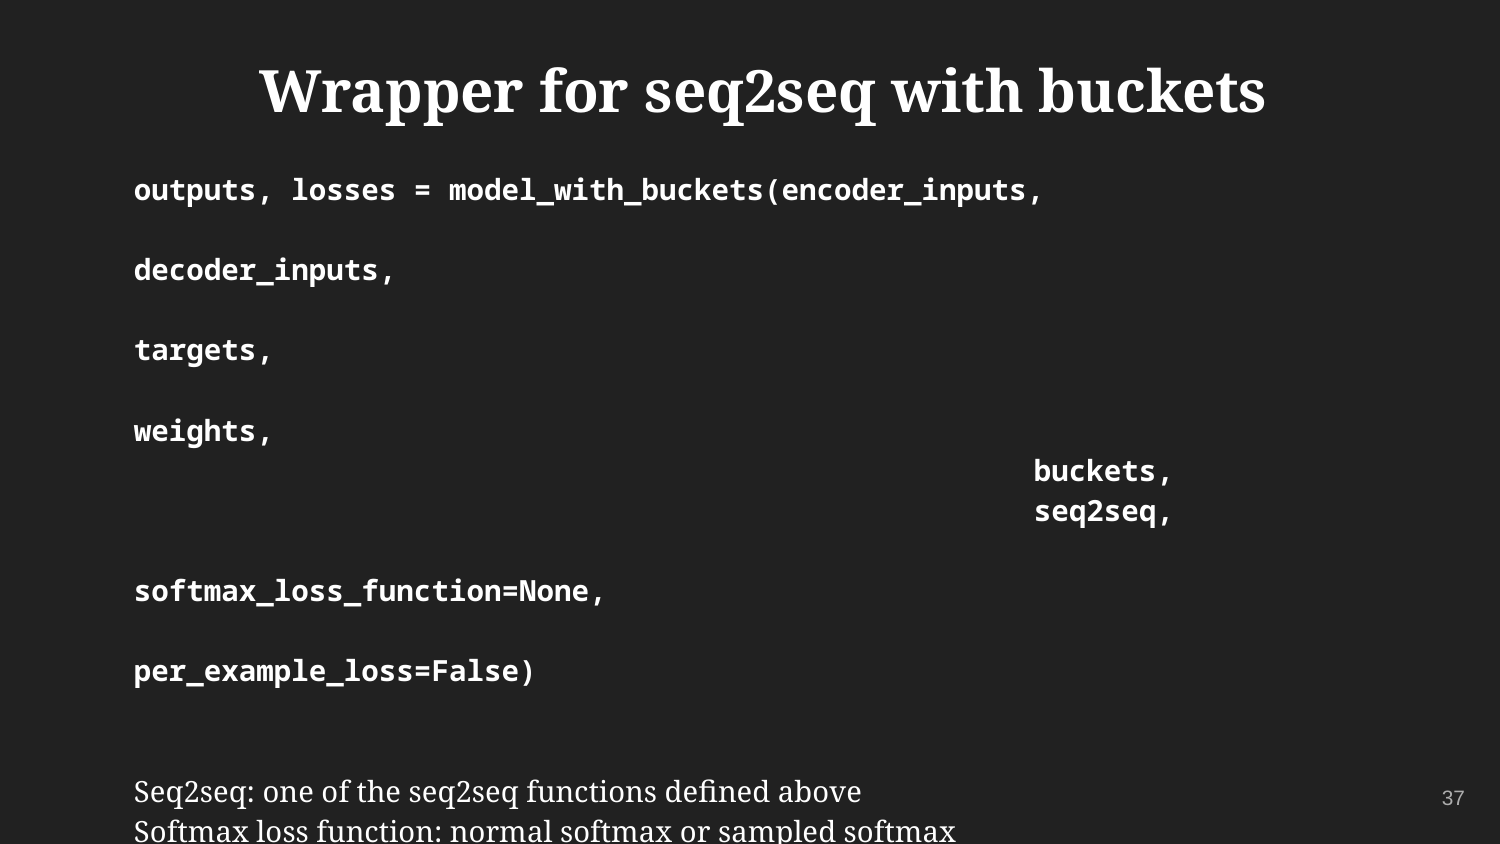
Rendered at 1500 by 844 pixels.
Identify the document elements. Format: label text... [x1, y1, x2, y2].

title Wrapper for seq2seq with buckets [99, 38, 1428, 164]
slide_number ‹#› [1389, 764, 1480, 830]
text_box outputs, losses = model_with_buckets(encoder_inputs, decoder_inputs, targets, weights, buckets, seq2seq, softmax_loss_function=None, per_example_loss=False) Seq2seq: one of the seq2seq functions defined above Softmax loss function: normal softmax or sampled softmax [118, 150, 1382, 822]
